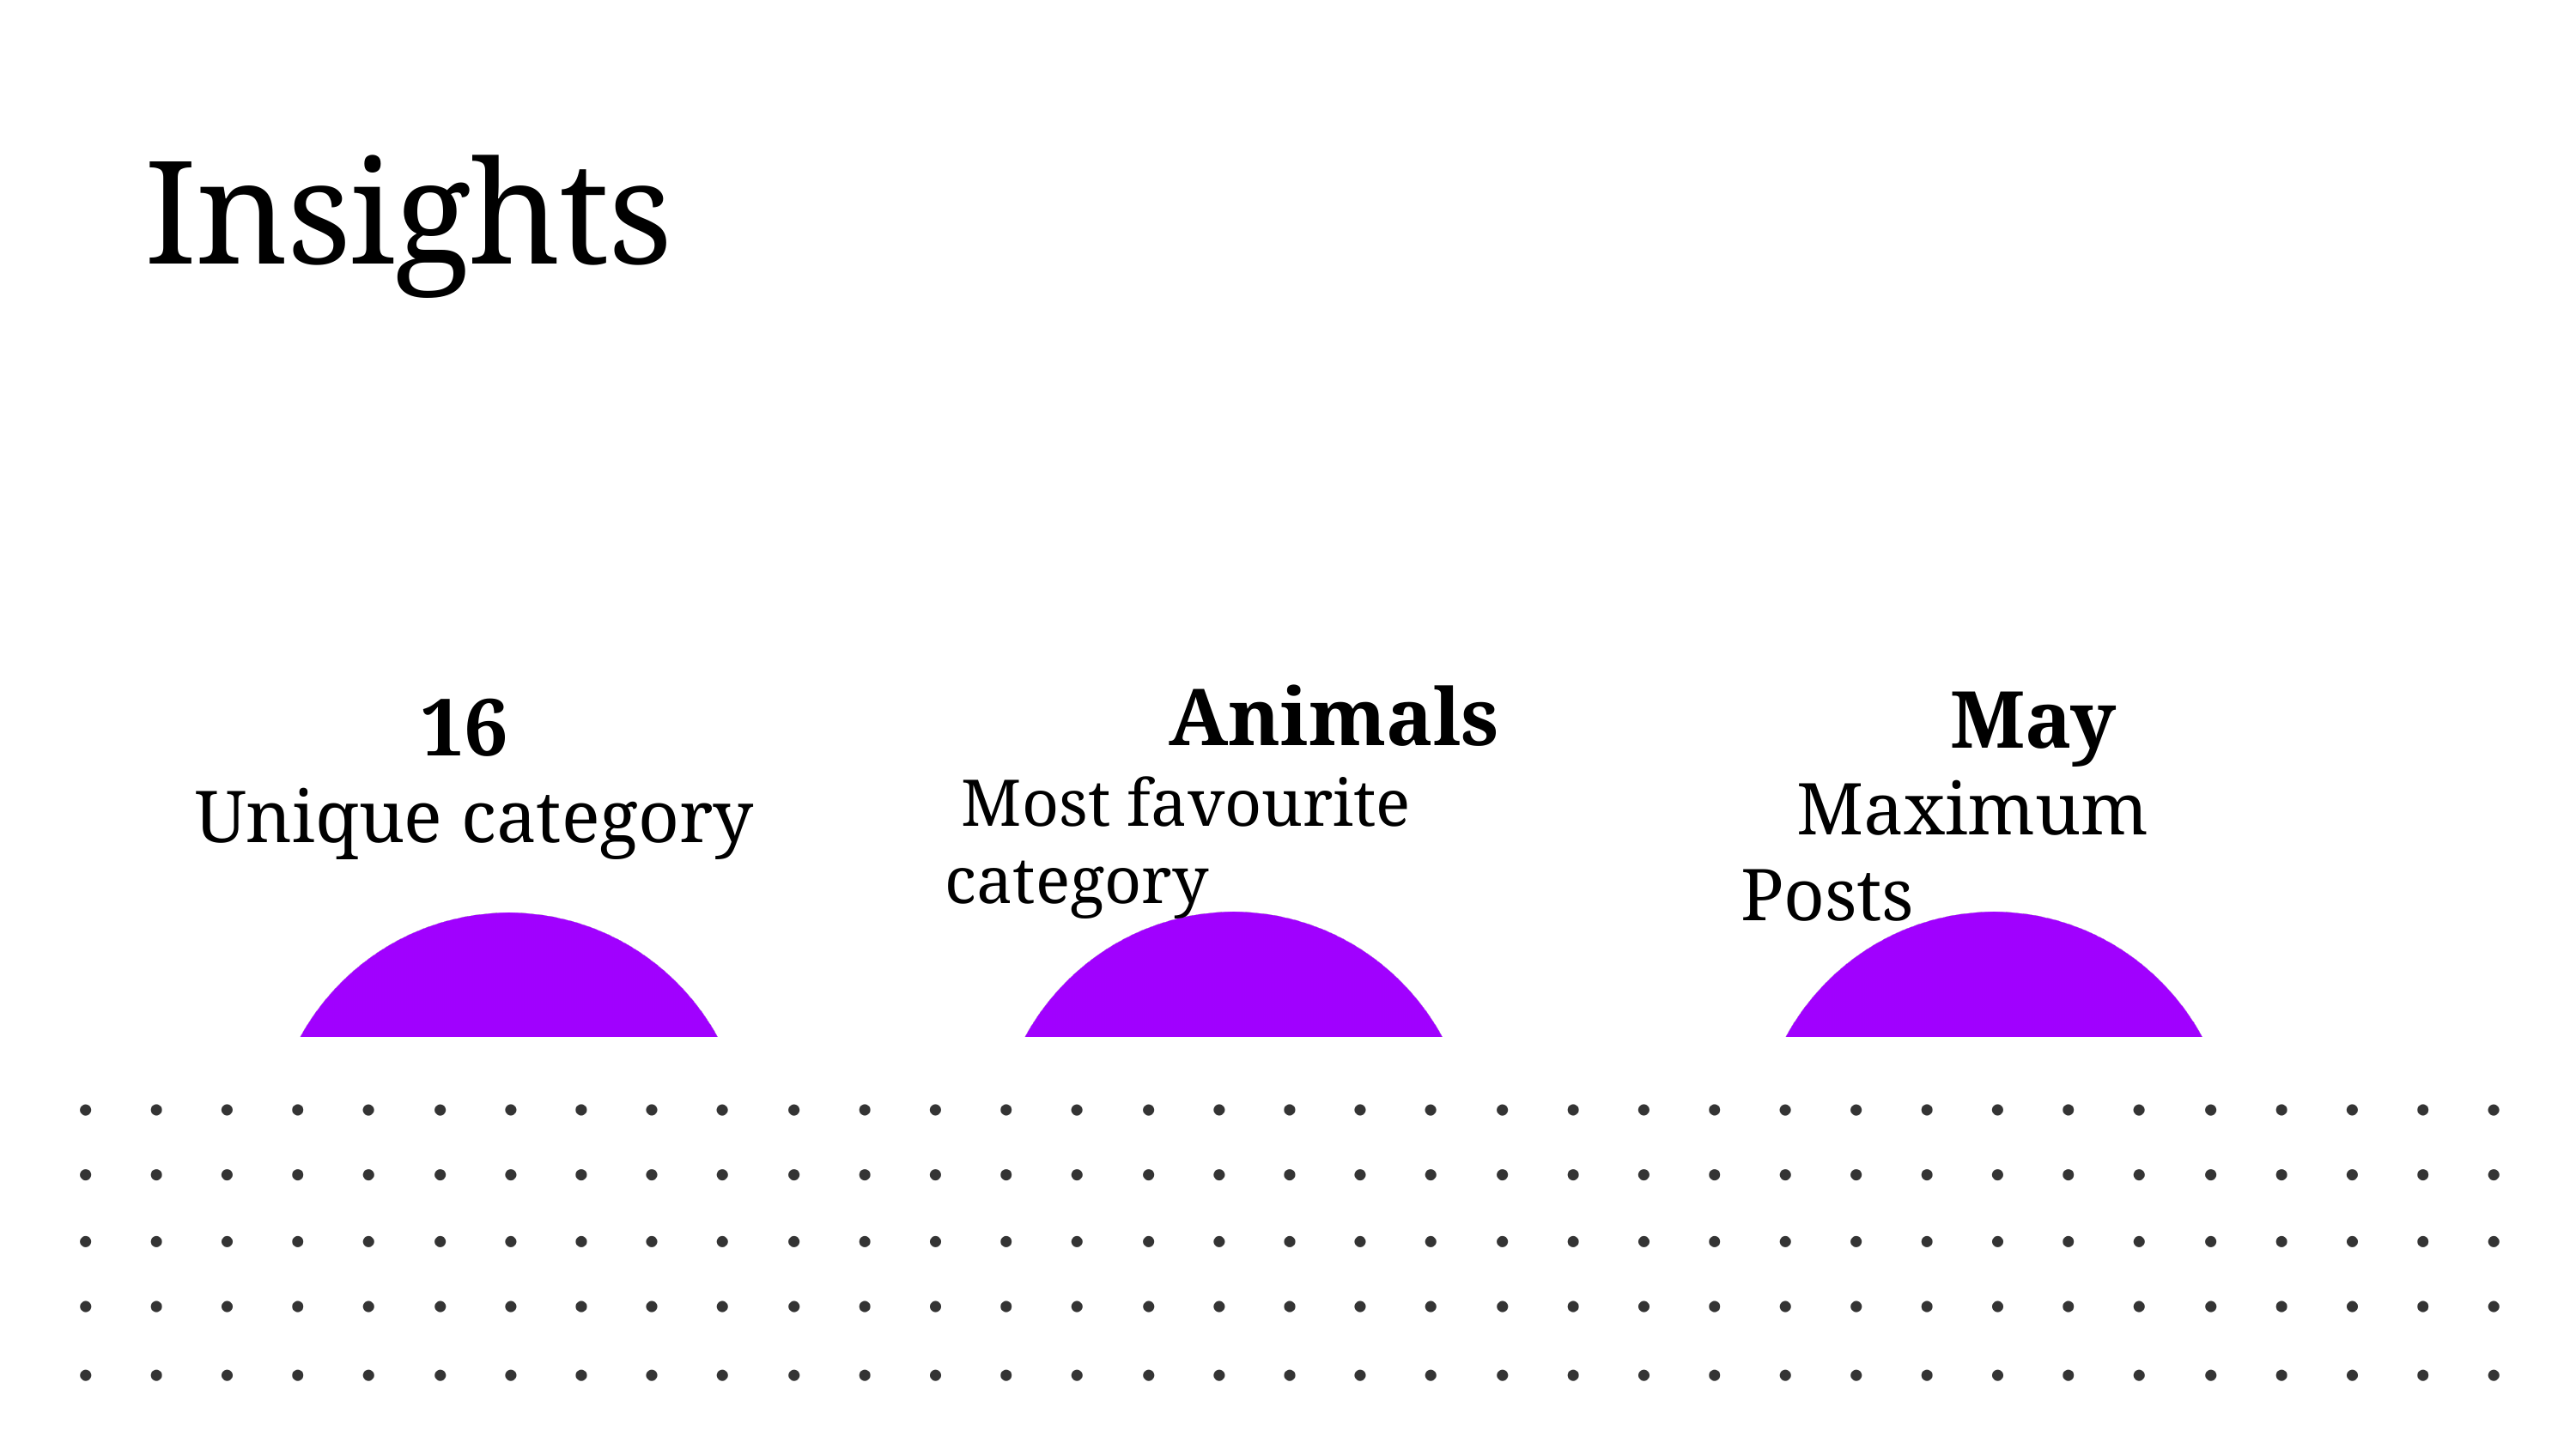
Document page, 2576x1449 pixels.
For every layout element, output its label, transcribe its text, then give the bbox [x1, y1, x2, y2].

picture [1024, 912, 1443, 1037]
text_box Animals Most favourite category [932, 660, 1664, 923]
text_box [72, 1099, 2504, 1385]
text_box Insights [144, 121, 799, 294]
picture [1784, 912, 2204, 1037]
text_box 16 Unique category [182, 670, 781, 864]
text_box May Maximum Posts [1728, 663, 2327, 942]
picture [299, 912, 719, 1037]
